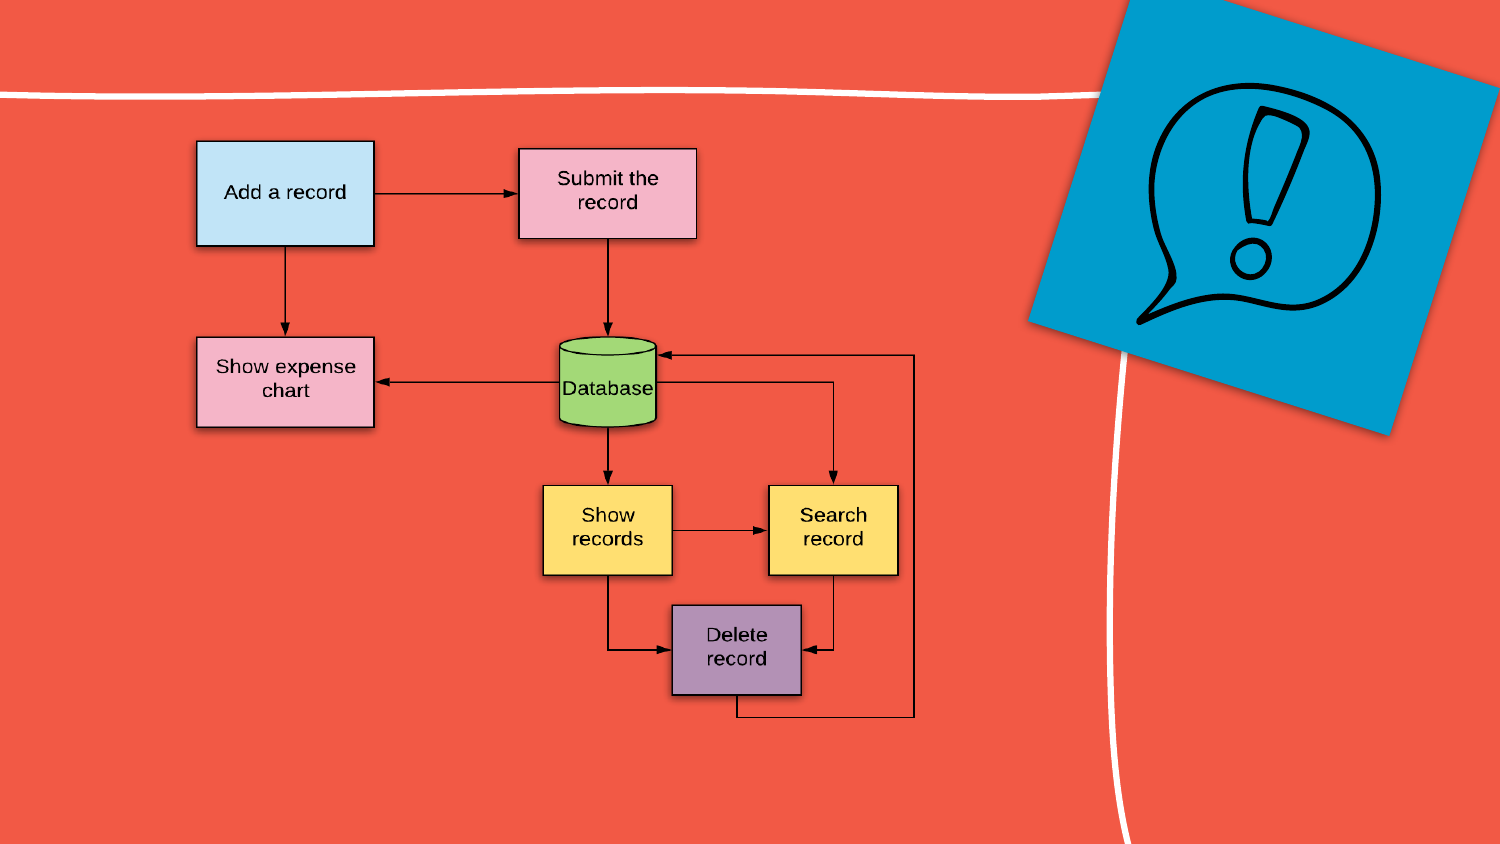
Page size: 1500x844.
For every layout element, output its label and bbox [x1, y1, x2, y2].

text_box [1109, 363, 1158, 844]
text_box [1134, 85, 1382, 360]
text_box [0, 81, 1096, 97]
picture [163, 110, 946, 747]
text_box [1027, 0, 1500, 437]
